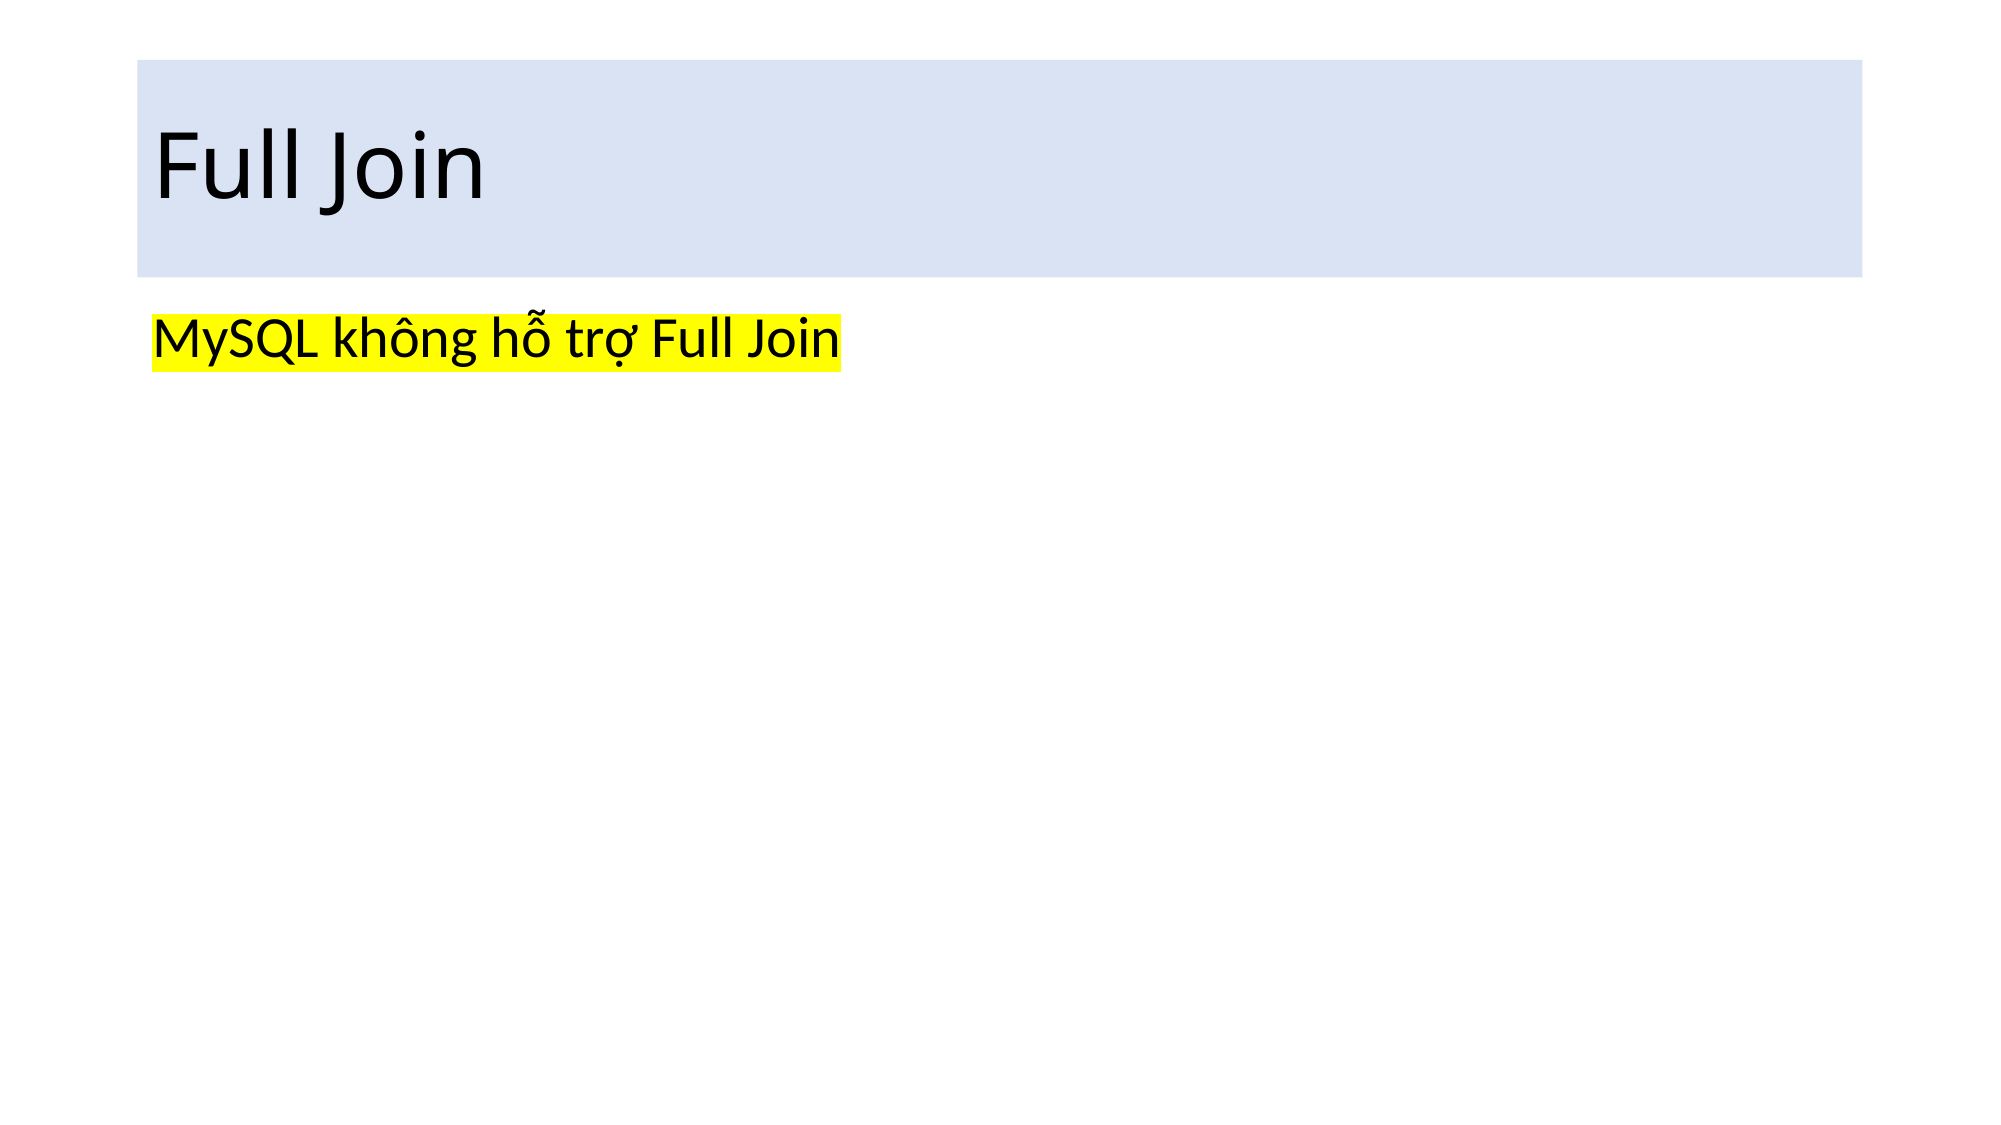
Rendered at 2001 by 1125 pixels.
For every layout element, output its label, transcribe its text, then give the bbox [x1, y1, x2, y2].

title Full Join [137, 59, 1863, 278]
list MySQL không hỗ trợ Full Join [137, 299, 1863, 1014]
